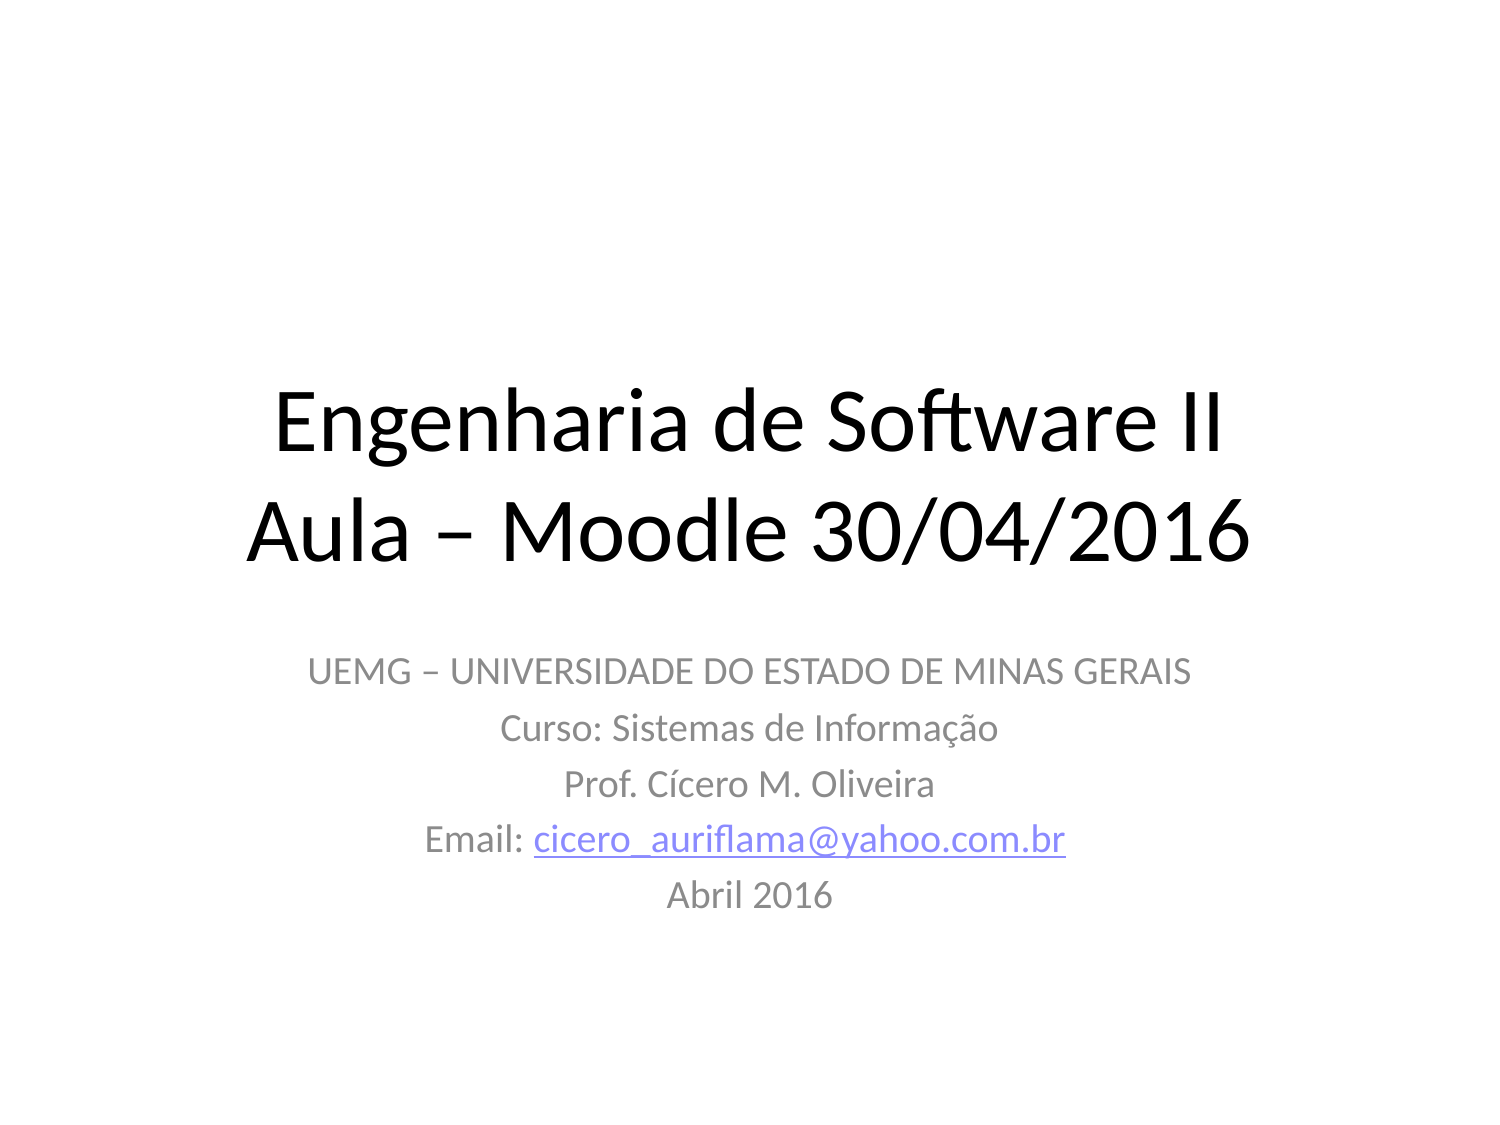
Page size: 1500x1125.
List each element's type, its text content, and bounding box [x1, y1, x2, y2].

subtitle UEMG – UNIVERSIDADE DO ESTADO DE MINAS GERAIS Curso: Sistemas de Informação Prof. Cícero M. Oliveira Email: cicero_auriflama@yahoo.com.br Abril 2016 [225, 637, 1275, 925]
title Engenharia de Software II Aula – Moodle 30/04/2016 [112, 349, 1388, 591]
